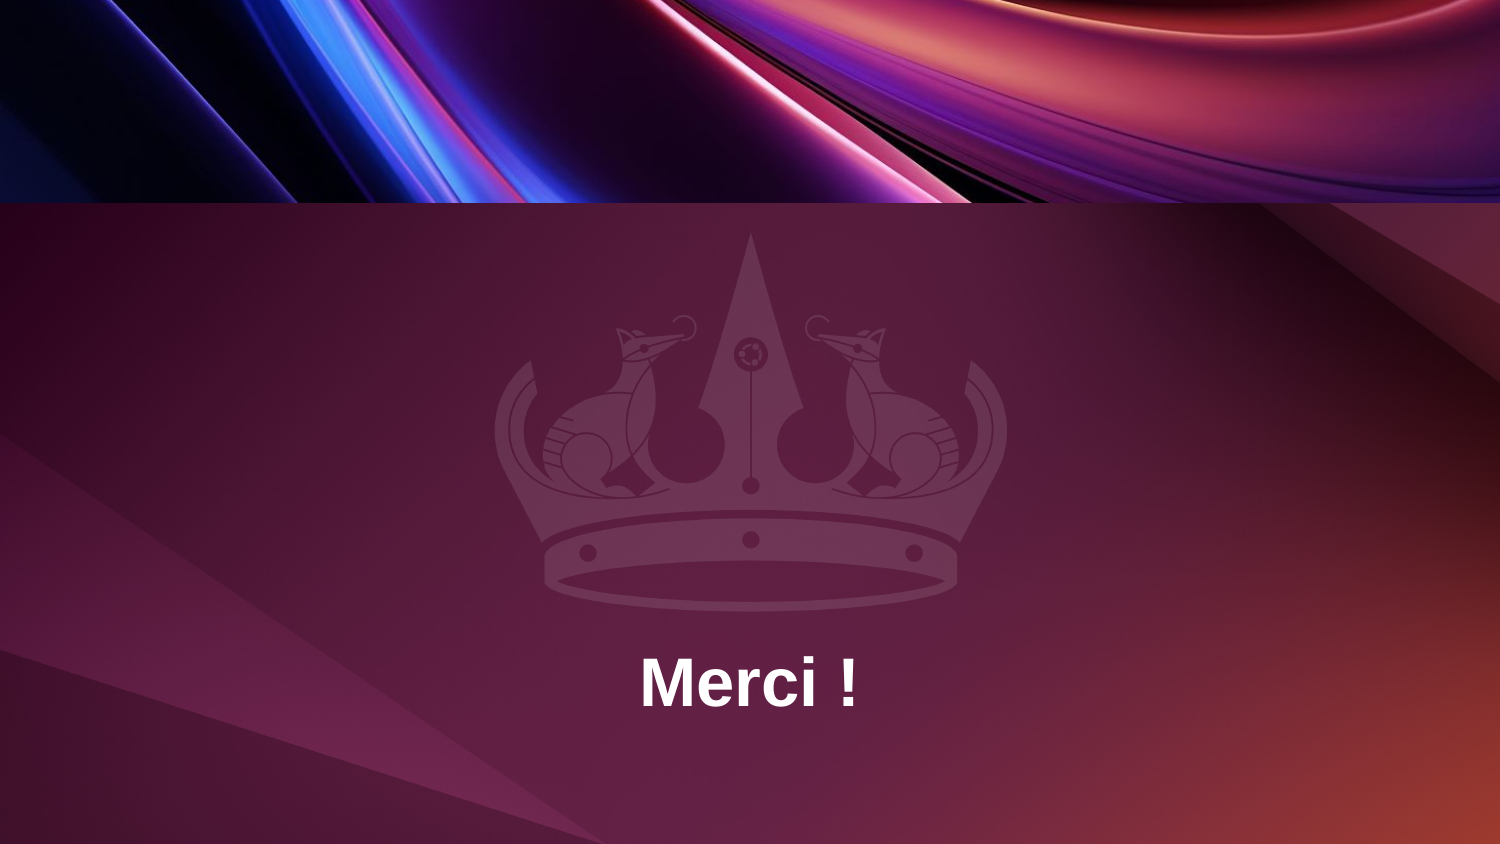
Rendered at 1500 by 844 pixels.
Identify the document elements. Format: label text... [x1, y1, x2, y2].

picture [0, 0, 1500, 844]
text_box Merci ! [353, 627, 1147, 738]
